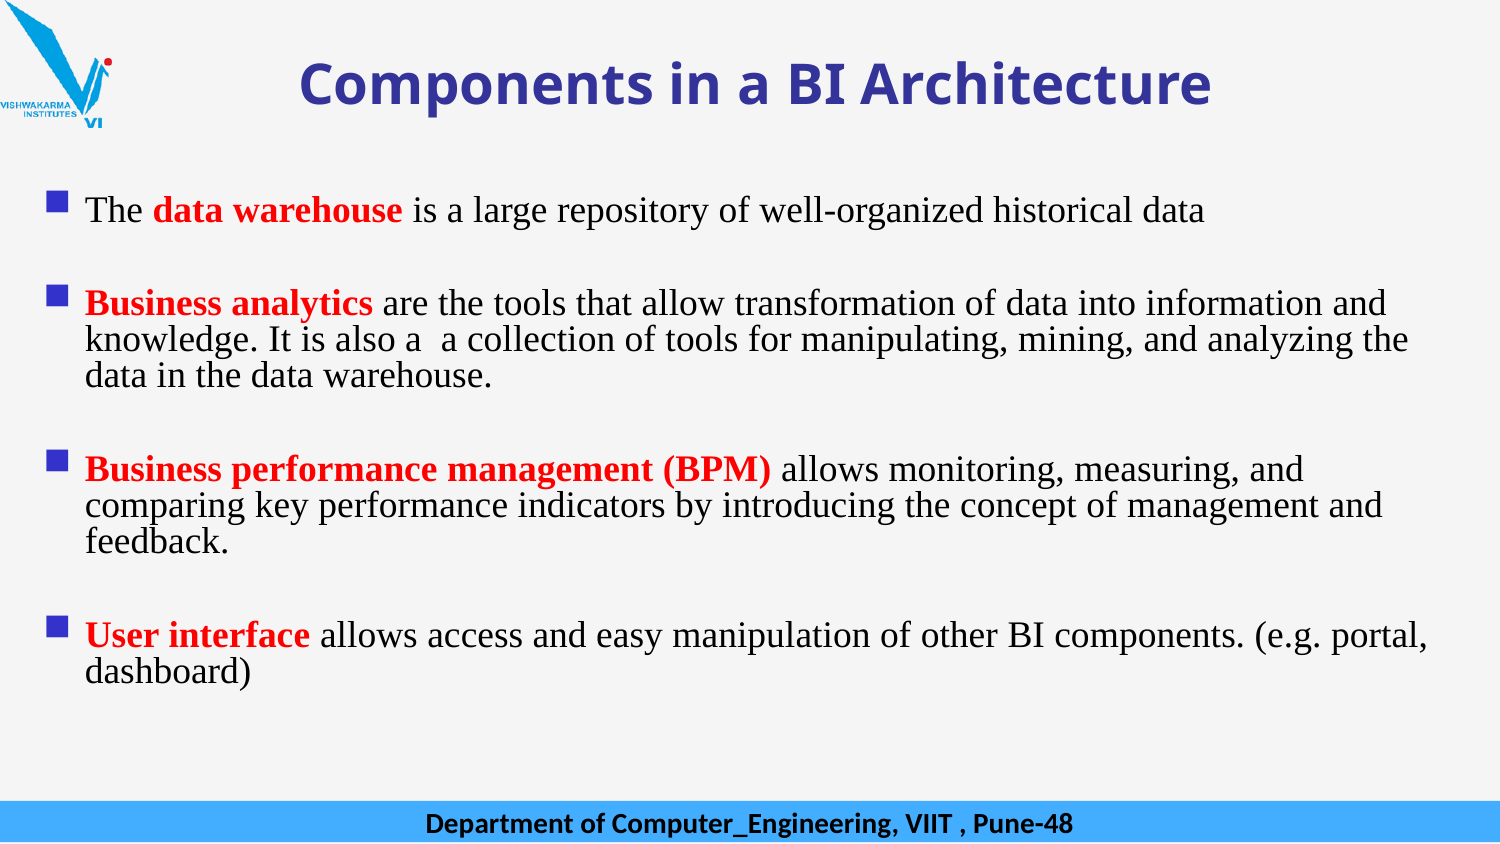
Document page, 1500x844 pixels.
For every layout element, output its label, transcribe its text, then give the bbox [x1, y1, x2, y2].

text_box The data warehouse is a large repository of well-organized historical data Business analytics are the tools that allow transformation of data into information and knowledge. It is also a a collection of tools for manipulating, mining, and analyzing the data in the data warehouse. Business performance management (BPM) allows monitoring, measuring, and comparing key performance indicators by introducing the concept of management and feedback. User interface allows access and easy manipulation of other BI components. (e.g. portal, dashboard) [32, 187, 1458, 779]
text_box Department of Computer_Engineering, VIIT , Pune-48 [0, 800, 1500, 843]
text_box Components in a BI Architecture [281, 28, 1231, 122]
picture [0, 0, 119, 135]
